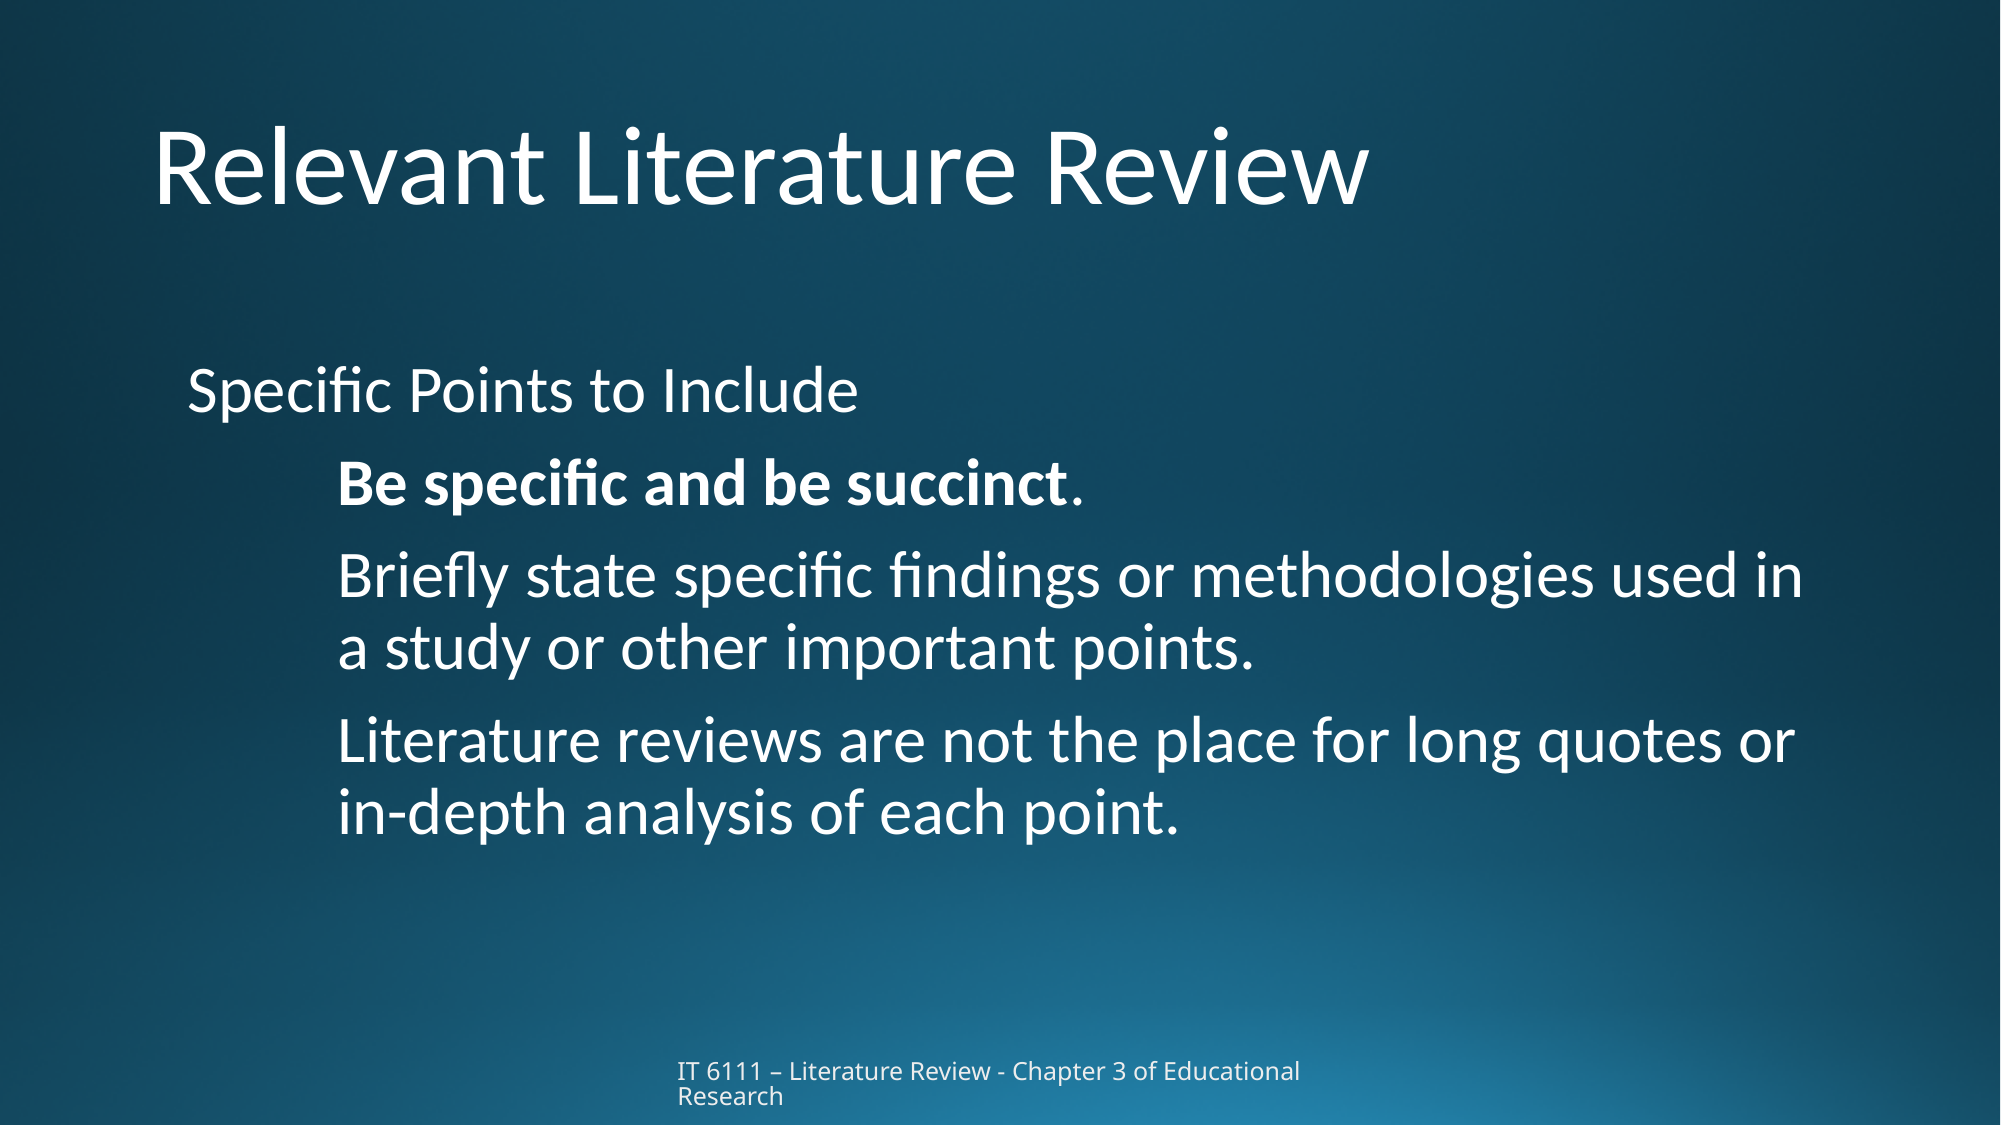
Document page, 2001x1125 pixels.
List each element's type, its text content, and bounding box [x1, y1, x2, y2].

picture [0, 0, 2001, 1125]
title Relevant Literature Review [137, 59, 1863, 278]
list Specific Points to Include Be specific and be succinct. Briefly state specific findings or methodologies used in a study or other important points. Literature reviews are not the place for long quotes or in-depth analysis of each point. [172, 347, 1851, 973]
footer IT 6111 – Literature Review - Chapter 3 of Educational Research [662, 1042, 1338, 1103]
